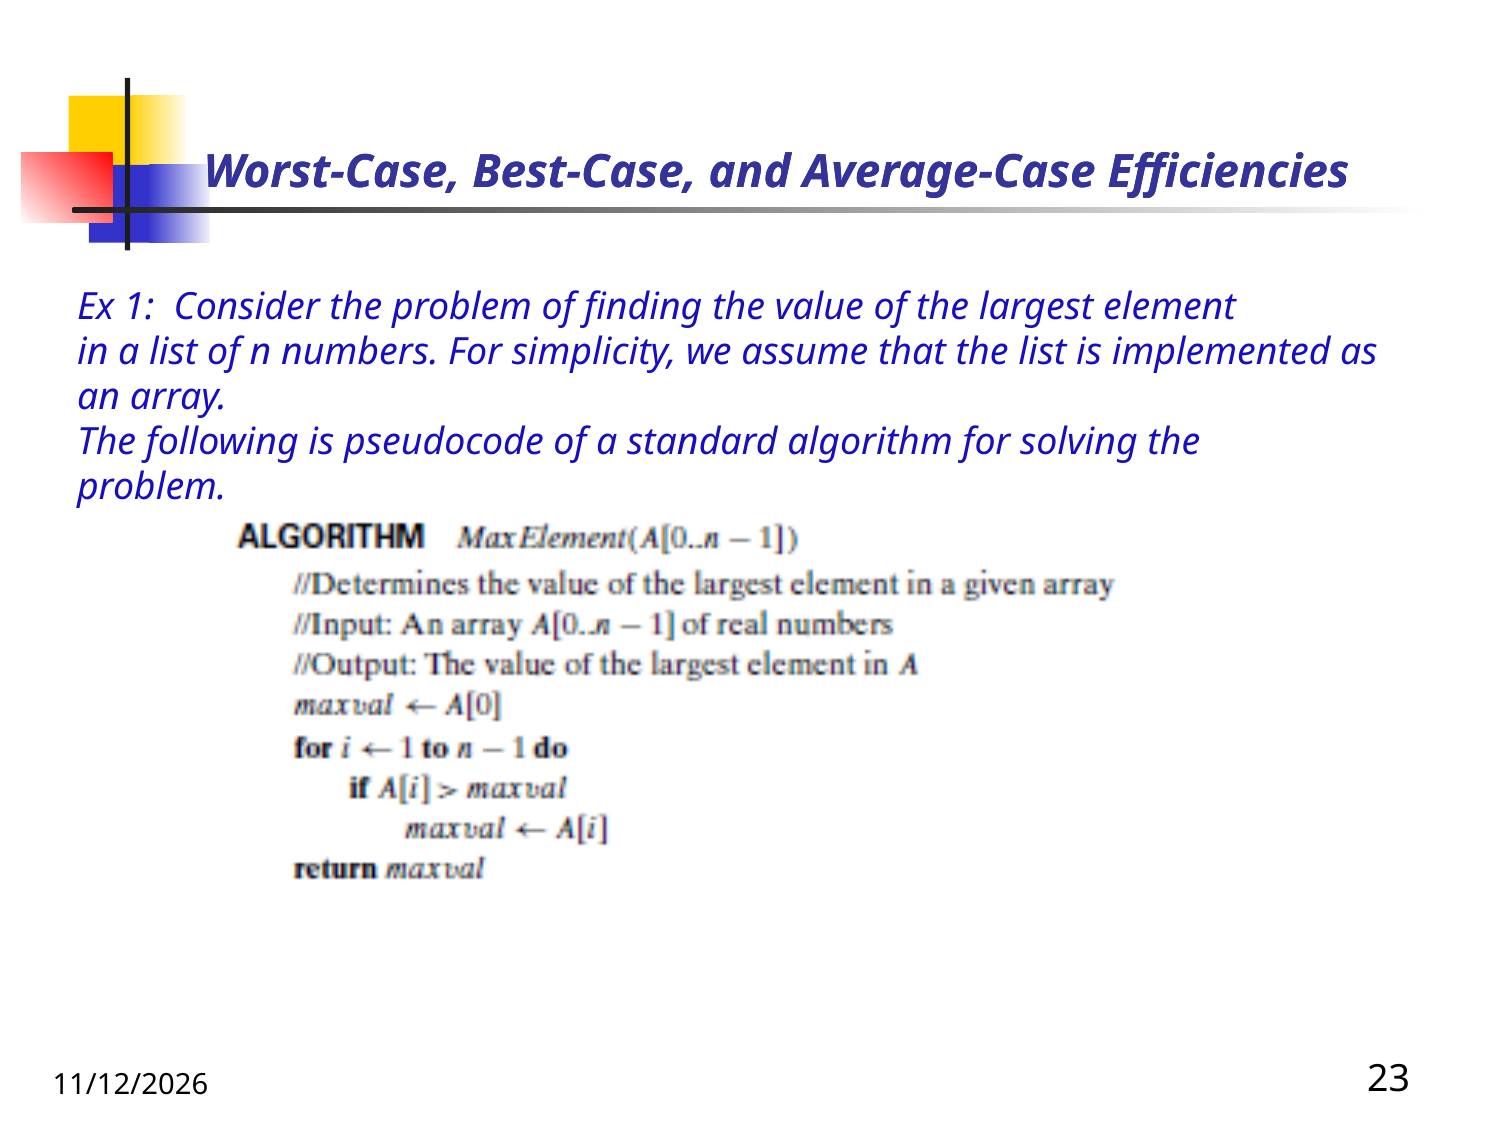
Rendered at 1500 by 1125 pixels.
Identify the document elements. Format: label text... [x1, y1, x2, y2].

picture [224, 512, 1153, 898]
slide_number 23 [1112, 1037, 1425, 1113]
text_box Ex 1: Consider the problem of finding the value of the largest element in a list of n numbers. For simplicity, we assume that the list is implemented as an array. The following is pseudocode of a standard algorithm for solving the problem. [62, 274, 1425, 560]
text_box Worst-Case, Best-Case, and Average-Case Efficiencies [188, 16, 1468, 205]
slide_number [37, 1037, 463, 1113]
